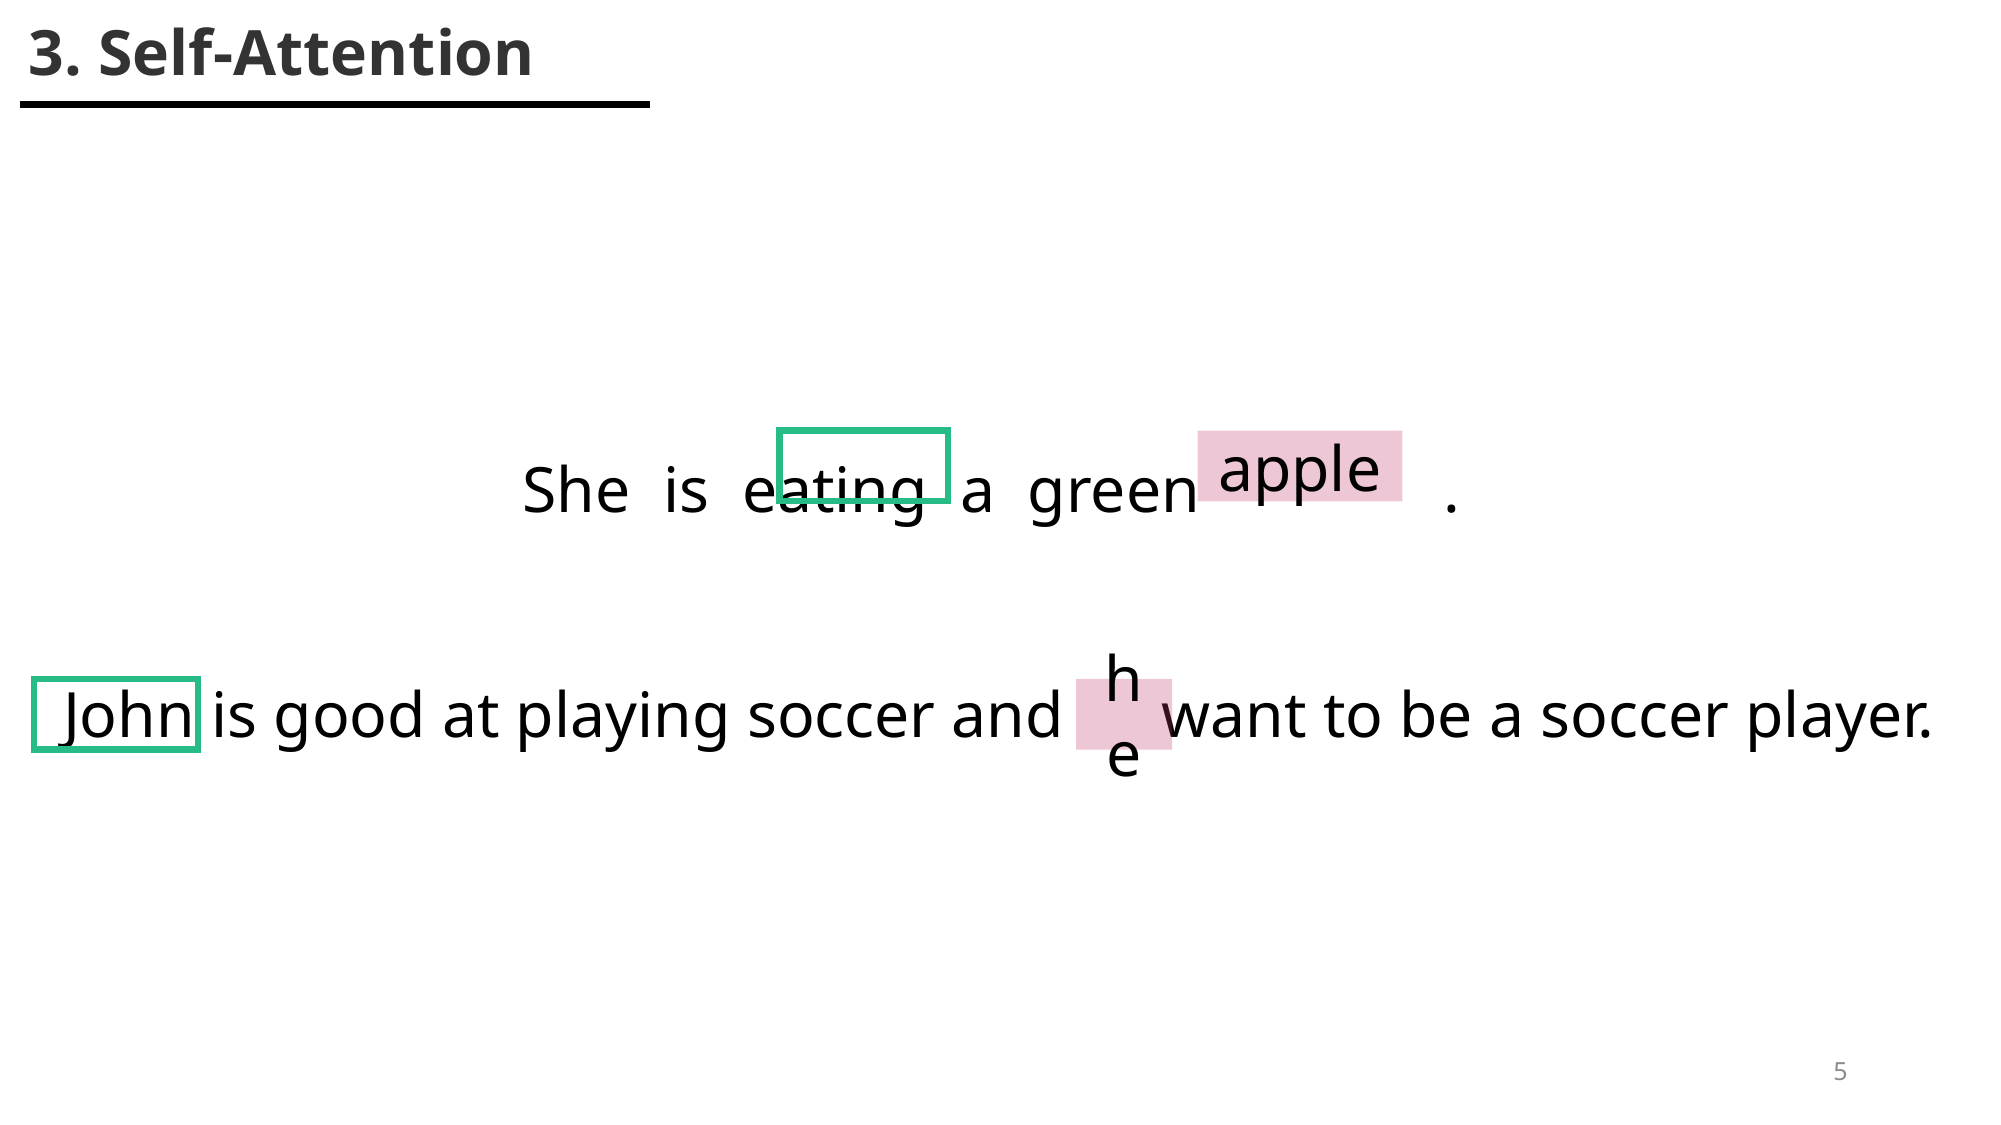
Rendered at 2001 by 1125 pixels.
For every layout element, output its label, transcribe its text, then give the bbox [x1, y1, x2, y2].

text_box [779, 429, 949, 502]
text_box 3. Self-Attention [14, 5, 551, 96]
text_box She is eating a green . John is good at playing soccer and want to be a soccer player. [0, 367, 2000, 758]
text_box apple [1196, 430, 1403, 502]
text_box [33, 678, 199, 751]
text_box he [1075, 678, 1173, 751]
slide_number 5 [1412, 1042, 1863, 1103]
